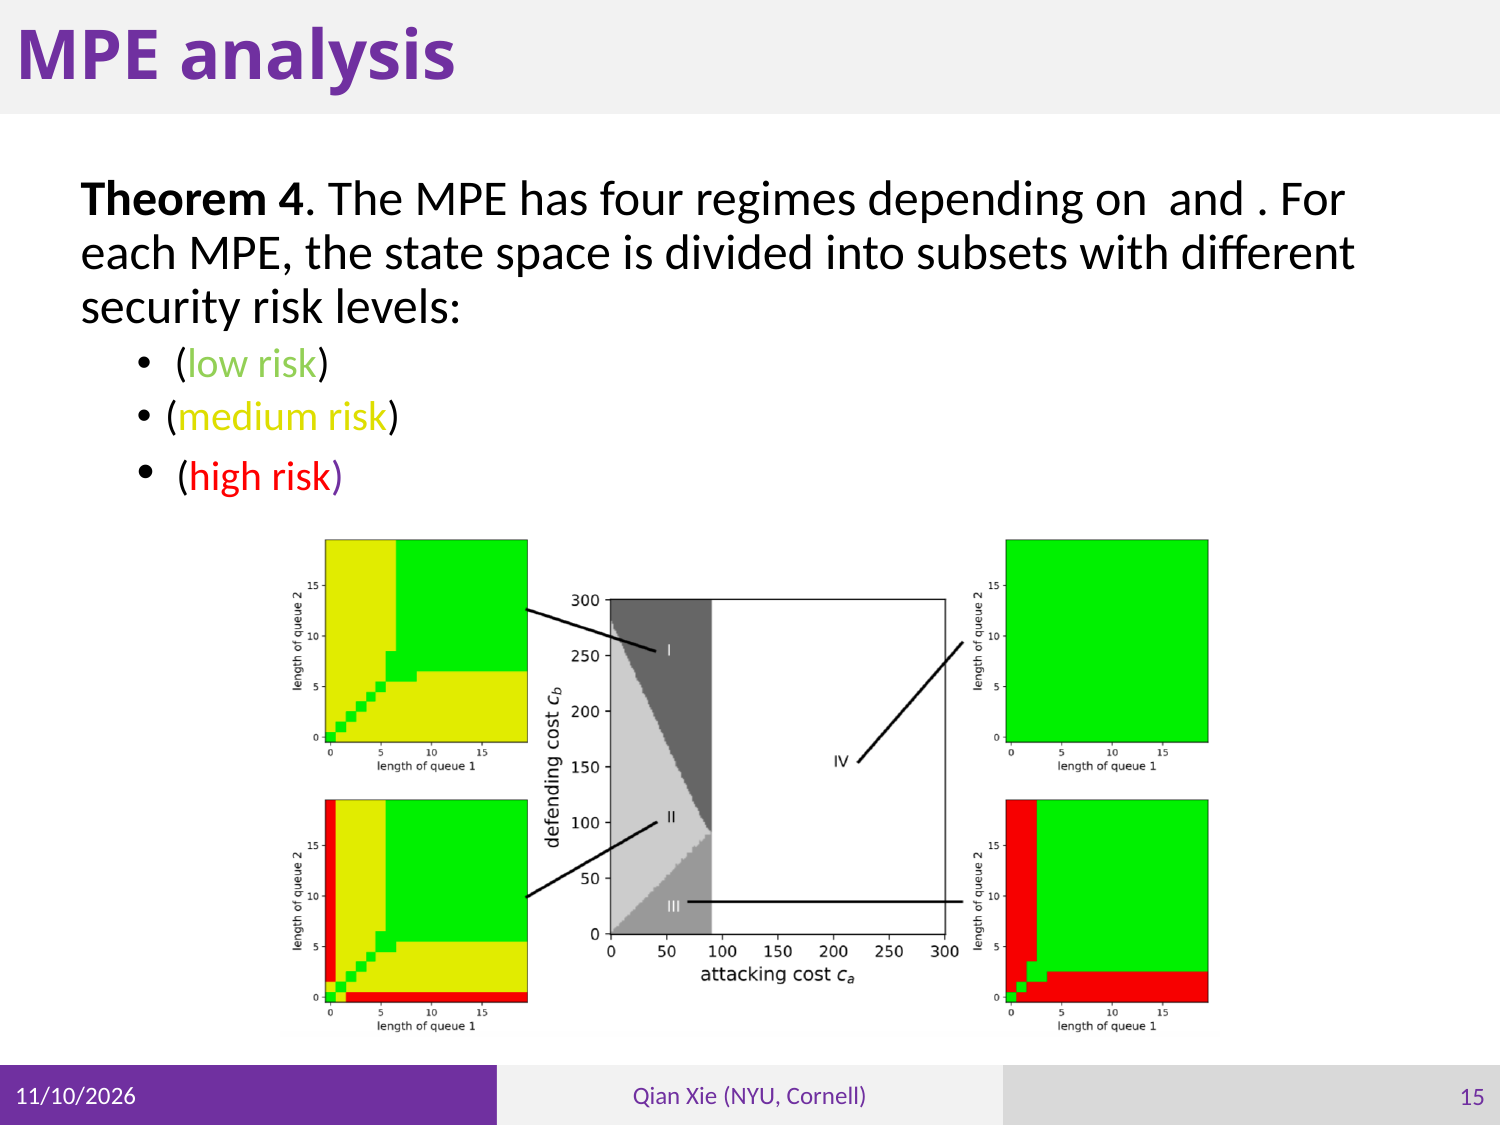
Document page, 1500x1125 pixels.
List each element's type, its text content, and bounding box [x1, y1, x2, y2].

slide_number 15 [1003, 1065, 1500, 1125]
picture [280, 531, 1220, 1037]
footer Qian Xie (NYU, Cornell) [496, 1065, 1003, 1125]
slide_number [0, 1065, 496, 1125]
title MPE analysis [0, 0, 1500, 114]
